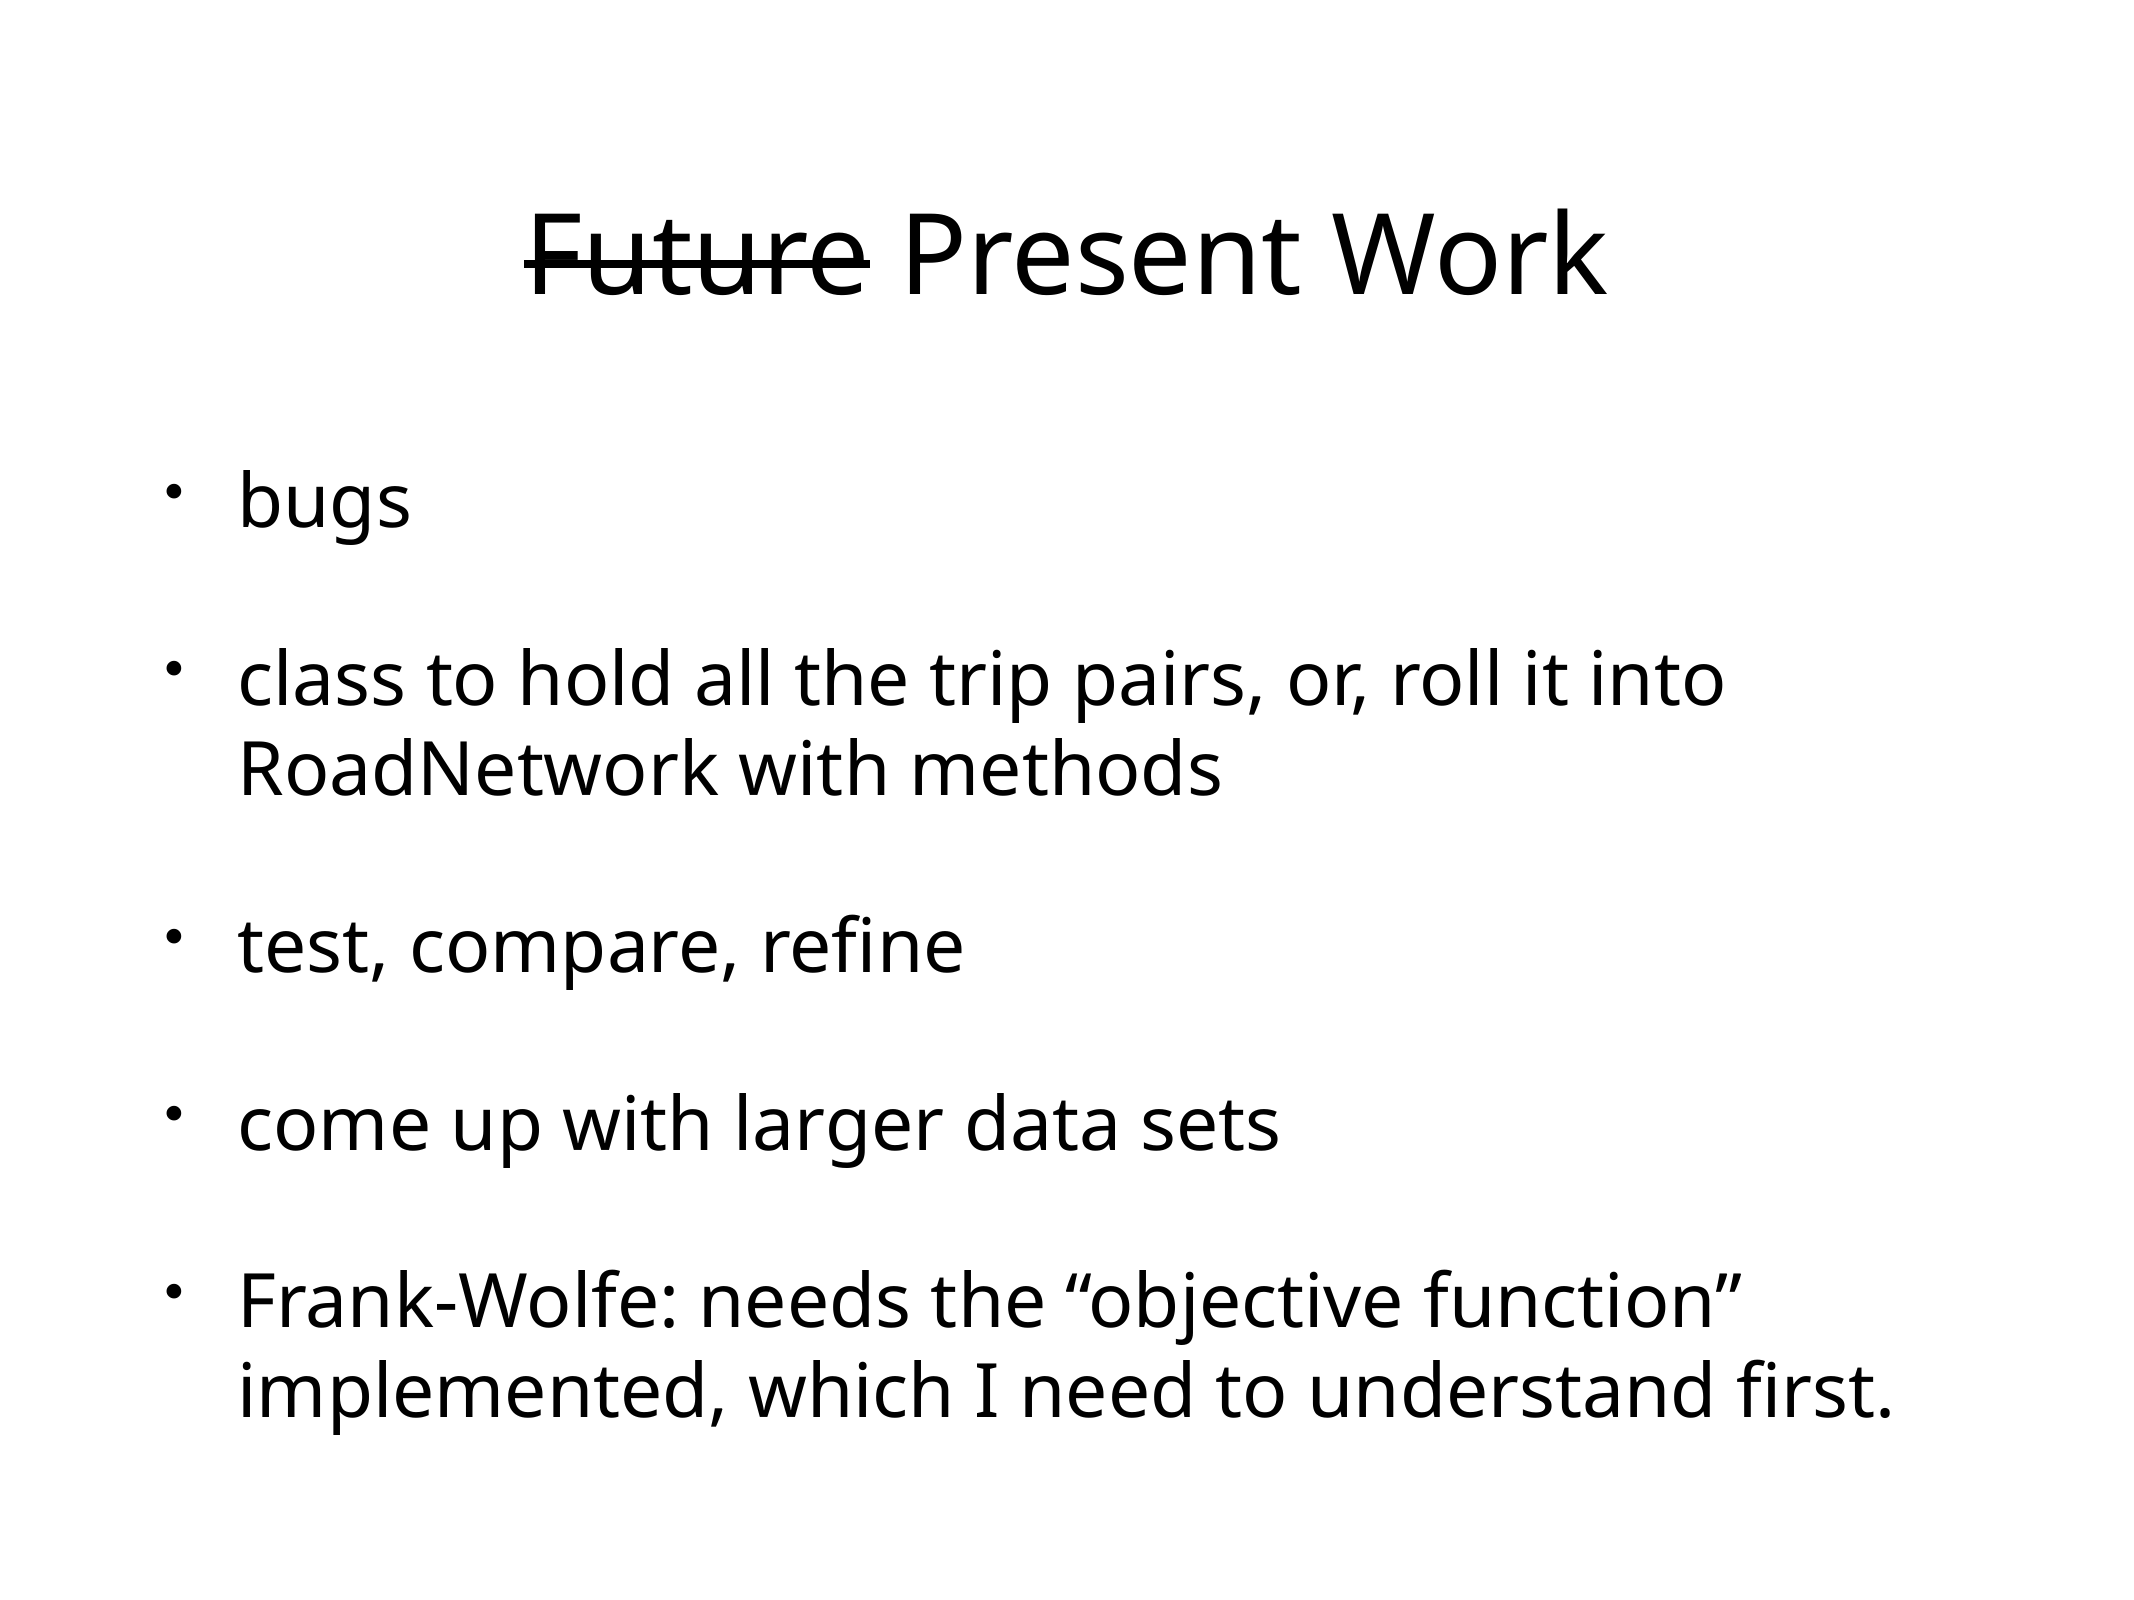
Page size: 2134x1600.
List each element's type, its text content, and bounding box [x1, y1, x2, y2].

list bugs class to hold all the trip pairs, or, roll it into RoadNetwork with methods test, compare, refine come up with larger data sets Frank-Wolfe: needs the “objective function” implemented, which I need to understand first. [155, 426, 1978, 1459]
title Future Present Work [155, 72, 1978, 426]
